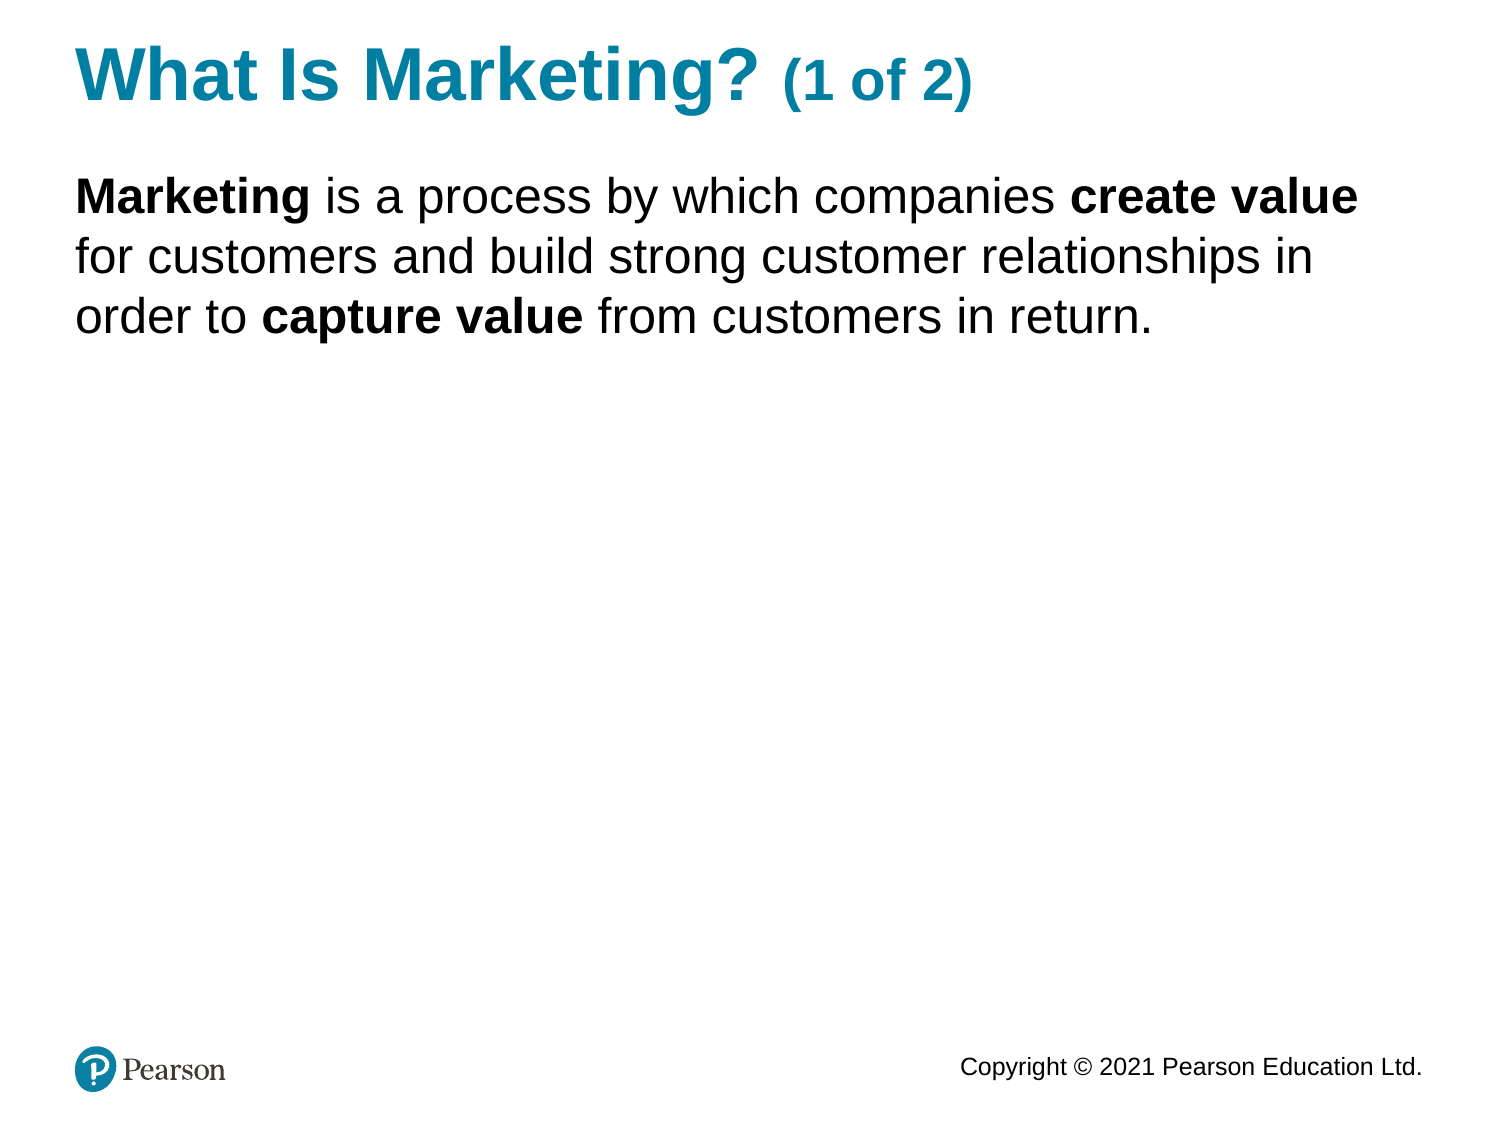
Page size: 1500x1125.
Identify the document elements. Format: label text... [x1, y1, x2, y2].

title What Is Marketing? (1 of 2) [75, 37, 1425, 116]
list Marketing is a process by which companies create value for customers and build strong customer relationships in order to capture value from customers in return. [75, 163, 1425, 802]
